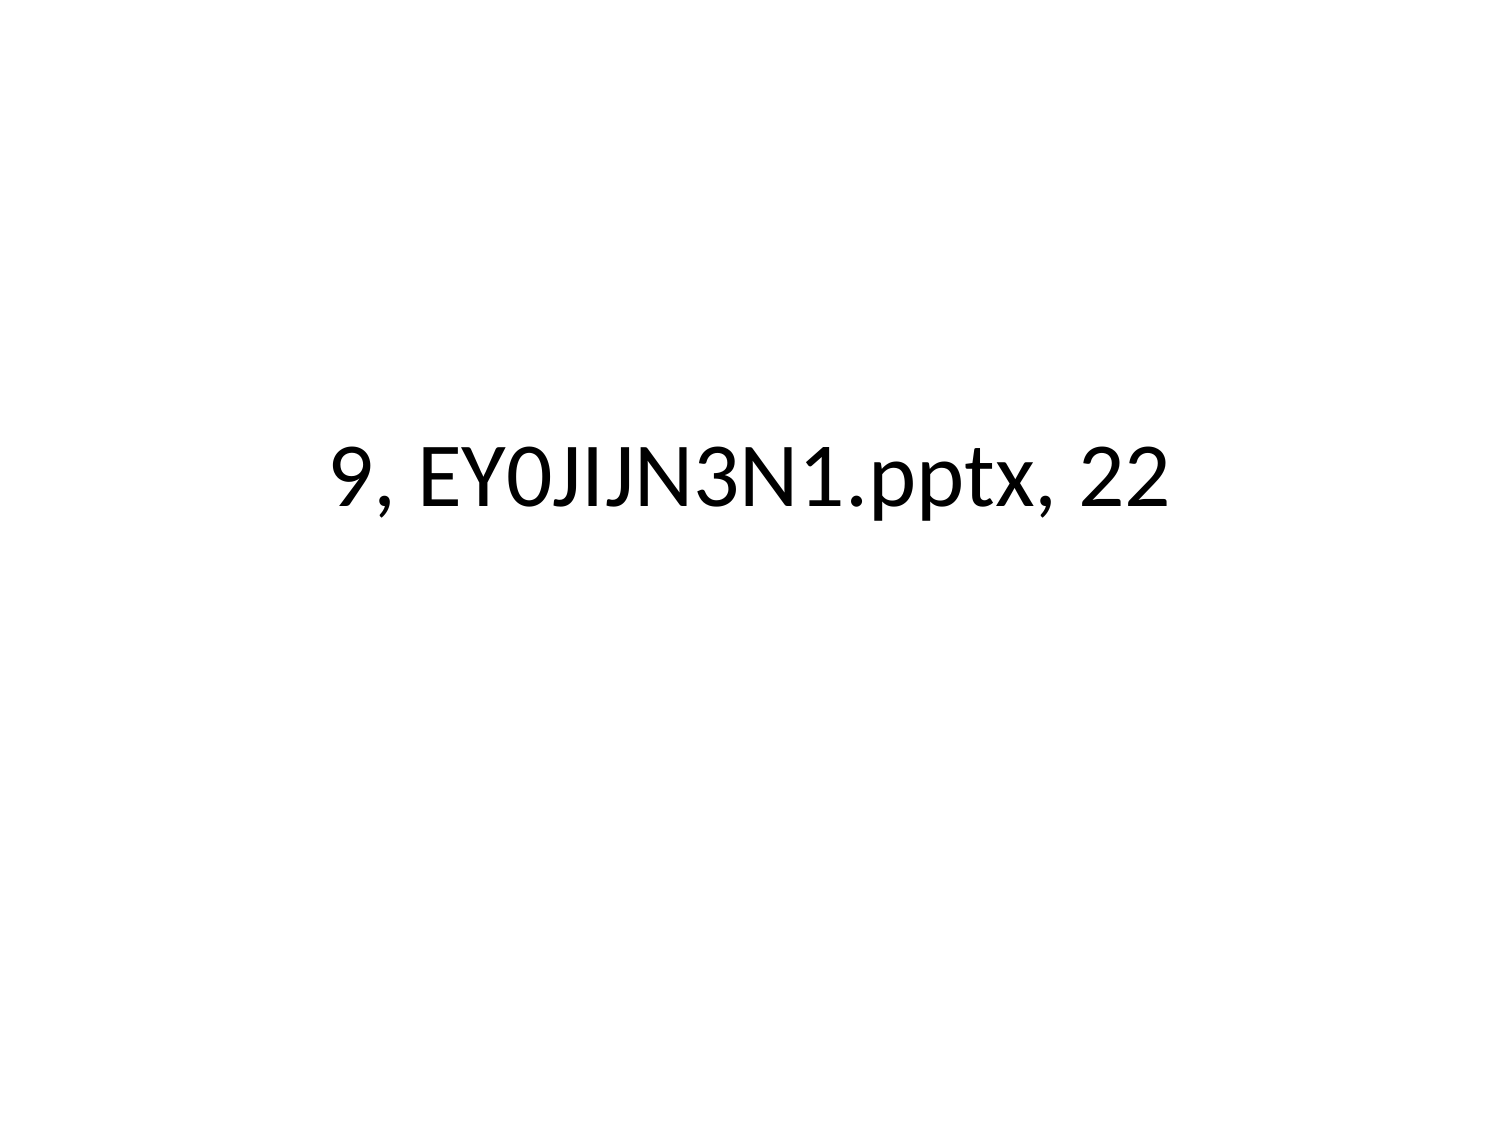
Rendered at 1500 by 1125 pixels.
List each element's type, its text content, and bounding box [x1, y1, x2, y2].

title 9, EY0JIJN3N1.pptx, 22 [112, 349, 1388, 591]
